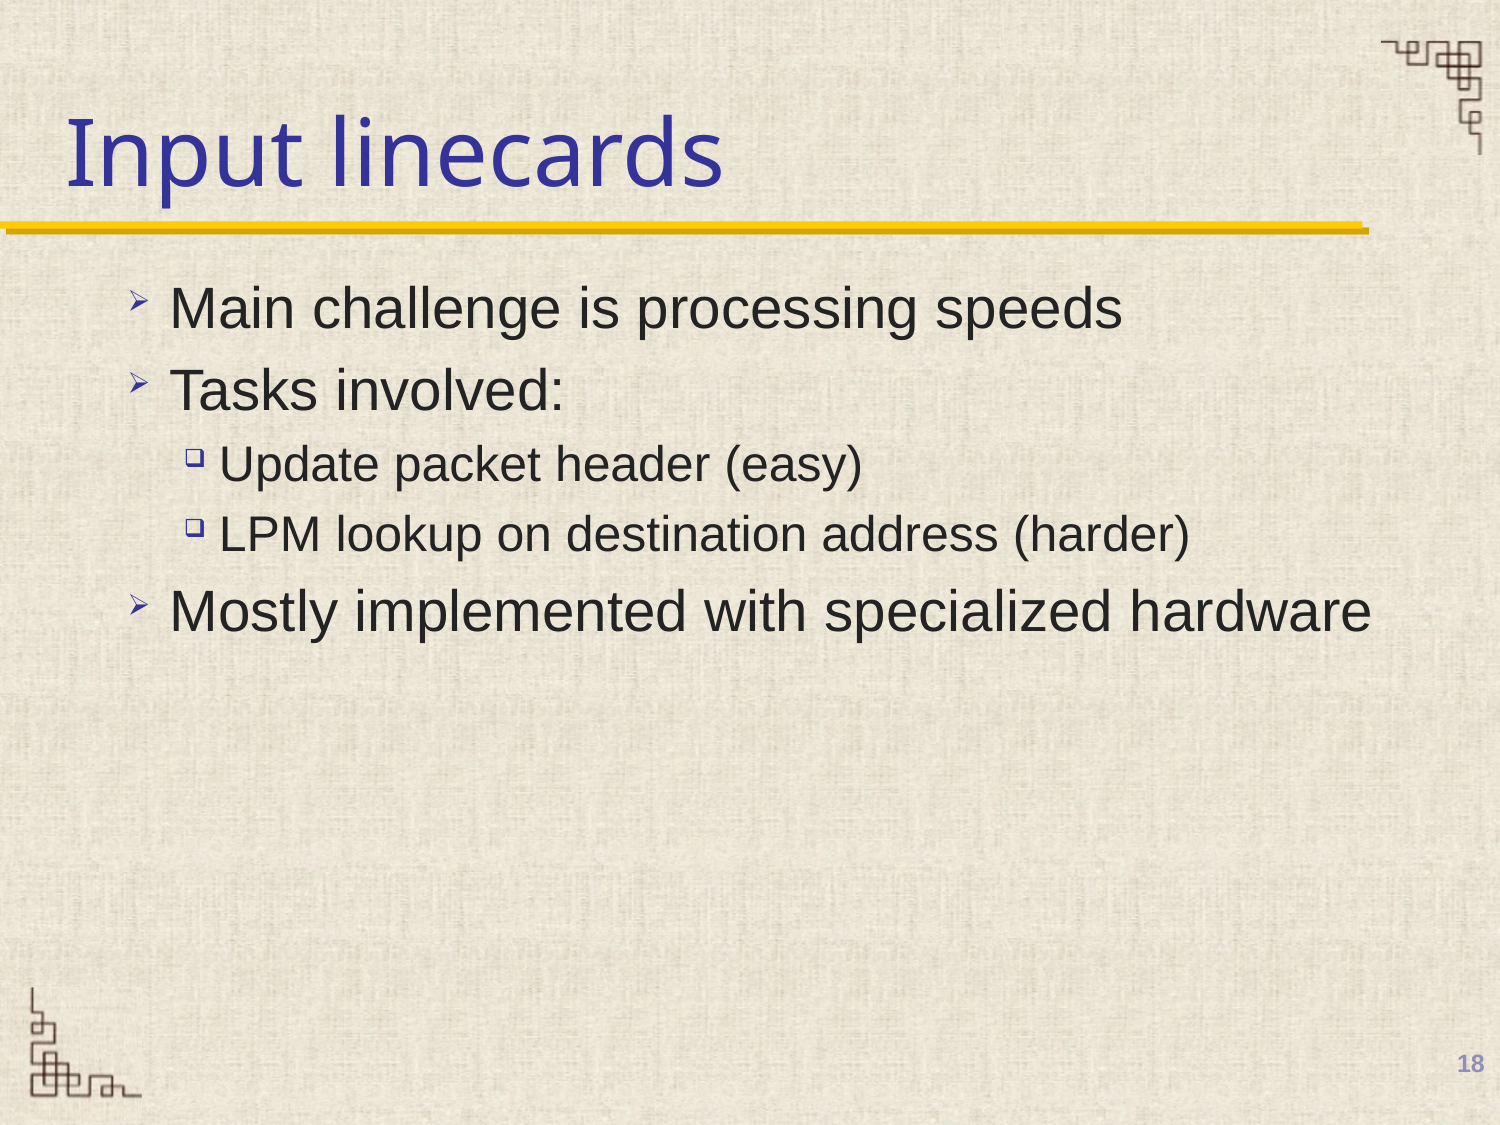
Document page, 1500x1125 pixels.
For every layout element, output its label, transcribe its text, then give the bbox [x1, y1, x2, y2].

list Main challenge is processing speeds Tasks involved: Update packet header (easy) LPM lookup on destination address (harder) Mostly implemented with specialized hardware [112, 262, 1413, 988]
title Input linecards [49, 24, 1451, 213]
picture [0, 0, 1500, 1125]
slide_number 18 [1400, 1025, 1500, 1100]
picture [0, 988, 141, 1122]
